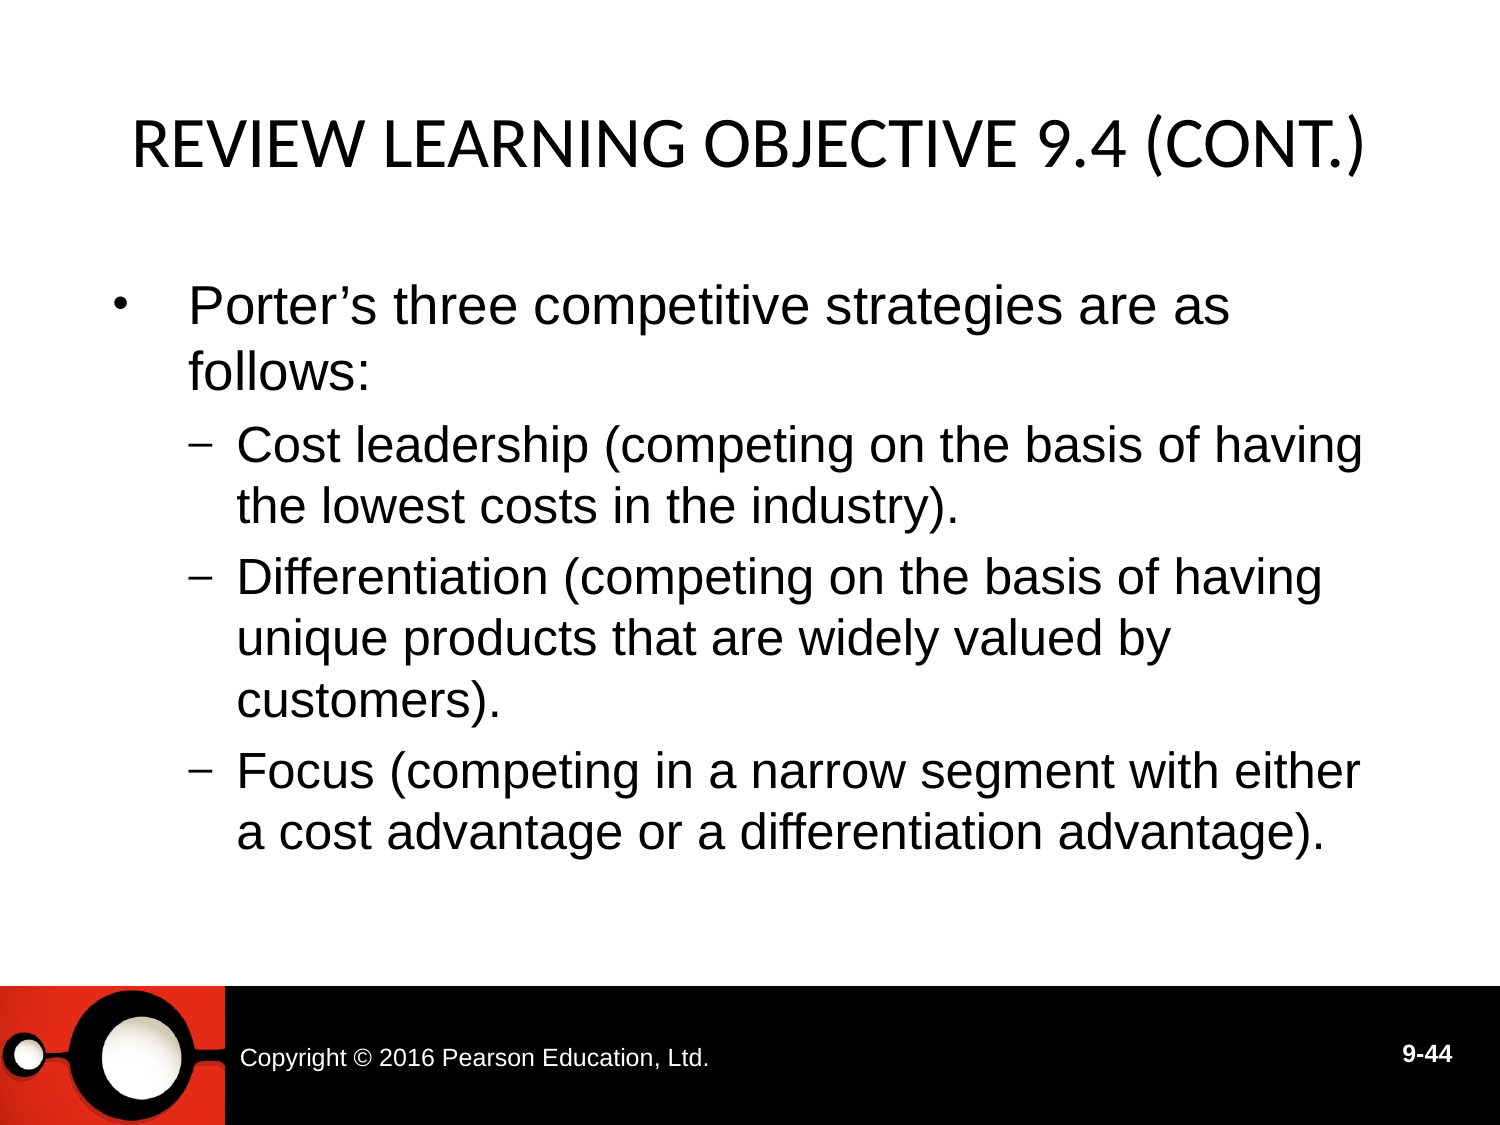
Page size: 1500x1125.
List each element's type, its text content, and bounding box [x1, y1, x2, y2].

picture [0, 986, 225, 1125]
title Review Learning objective 9.4 (cont.) [112, 45, 1388, 233]
list Porter’s three competitive strategies are as follows: Cost leadership (competing on the basis of having the lowest costs in the industry). Differentiation (competing on the basis of having unique products that are widely valued by customers). Focus (competing in a narrow segment with either a cost advantage or a differentiation advantage). [112, 262, 1388, 875]
footer Copyright © 2016 Pearson Education, Ltd. [225, 1026, 838, 1087]
slide_number 9-44 [1387, 1026, 1500, 1087]
